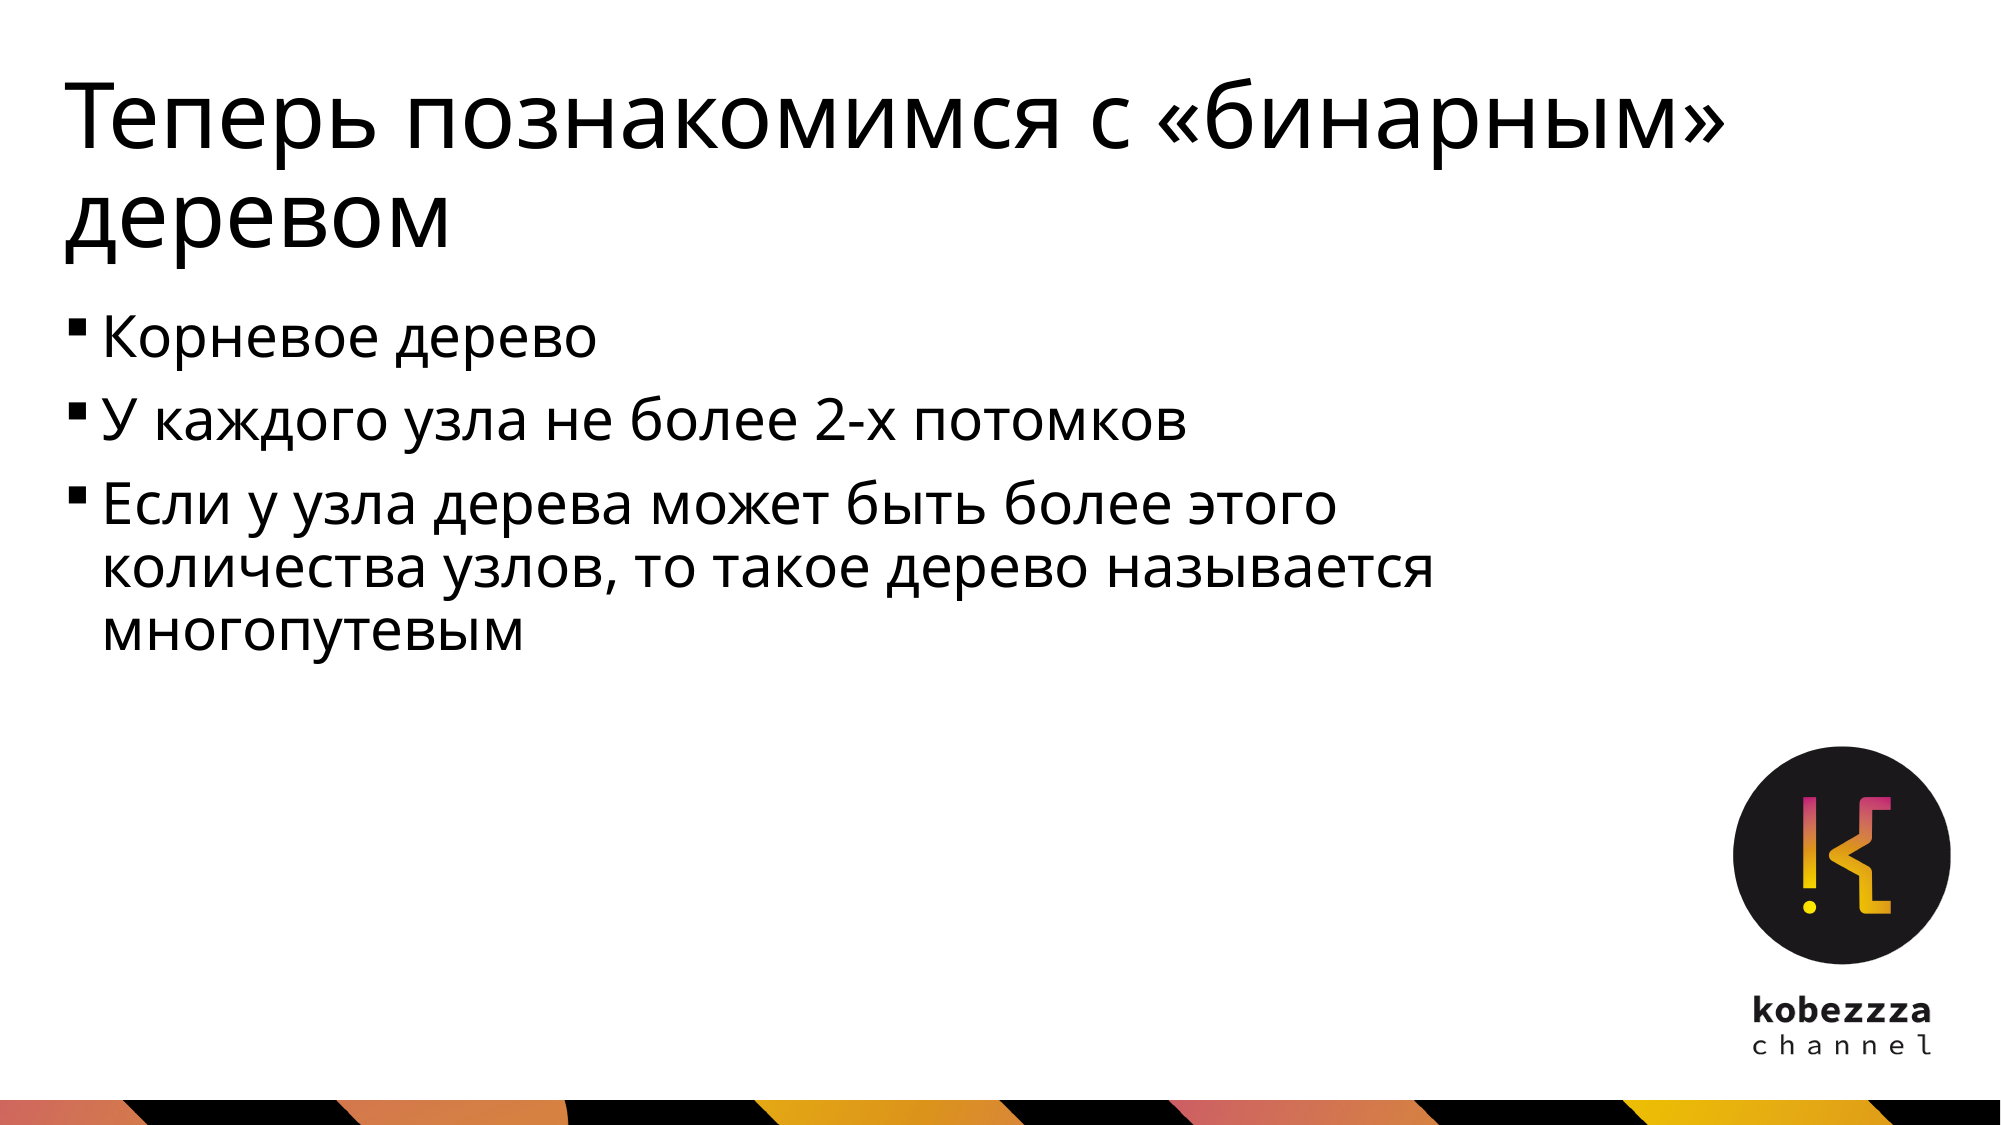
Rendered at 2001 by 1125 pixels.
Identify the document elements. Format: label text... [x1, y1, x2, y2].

list Корневое дерево У каждого узла не более 2-х потомков Если у узла дерева может быть более этого количества узлов, то такое дерево называется многопутевым [49, 299, 1695, 1014]
title Теперь познакомимся с «бинарным» деревом [49, 59, 1913, 278]
picture [0, 0, 2001, 1125]
